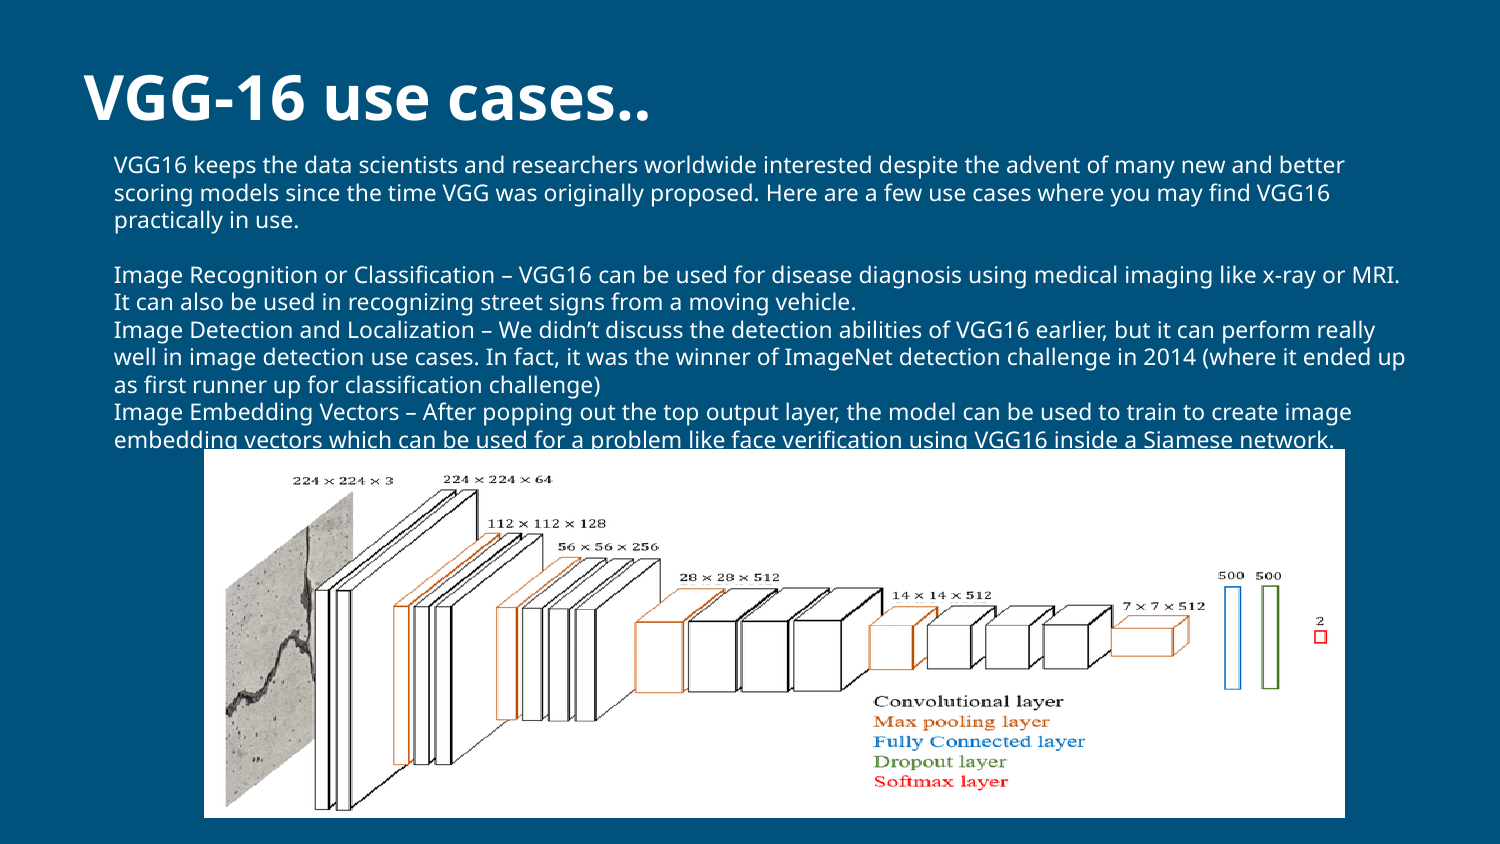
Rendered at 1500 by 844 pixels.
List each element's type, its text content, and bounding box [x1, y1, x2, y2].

title VGG-16 use cases.. [68, 27, 1467, 148]
picture [205, 449, 1344, 817]
text_box VGG16 keeps the data scientists and researchers worldwide interested despite the advent of many new and better scoring models since the time VGG was originally proposed. Here are a few use cases where you may find VGG16 practically in use. Image Recognition or Classification – VGG16 can be used for disease diagnosis using medical imaging like x-ray or MRI. It can also be used in recognizing street signs from a moving vehicle. Image Detection and Localization – We didn’t discuss the detection abilities of VGG16 earlier, but it can perform really well in image detection use cases. In fact, it was the winner of ImageNet detection challenge in 2014 (where it ended up as first runner up for classification challenge) Image Embedding Vectors – After popping out the top output layer, the model can be used to train to create image embedding vectors which can be used for a problem like face verification using VGG16 inside a Siamese network. [98, 135, 1437, 496]
